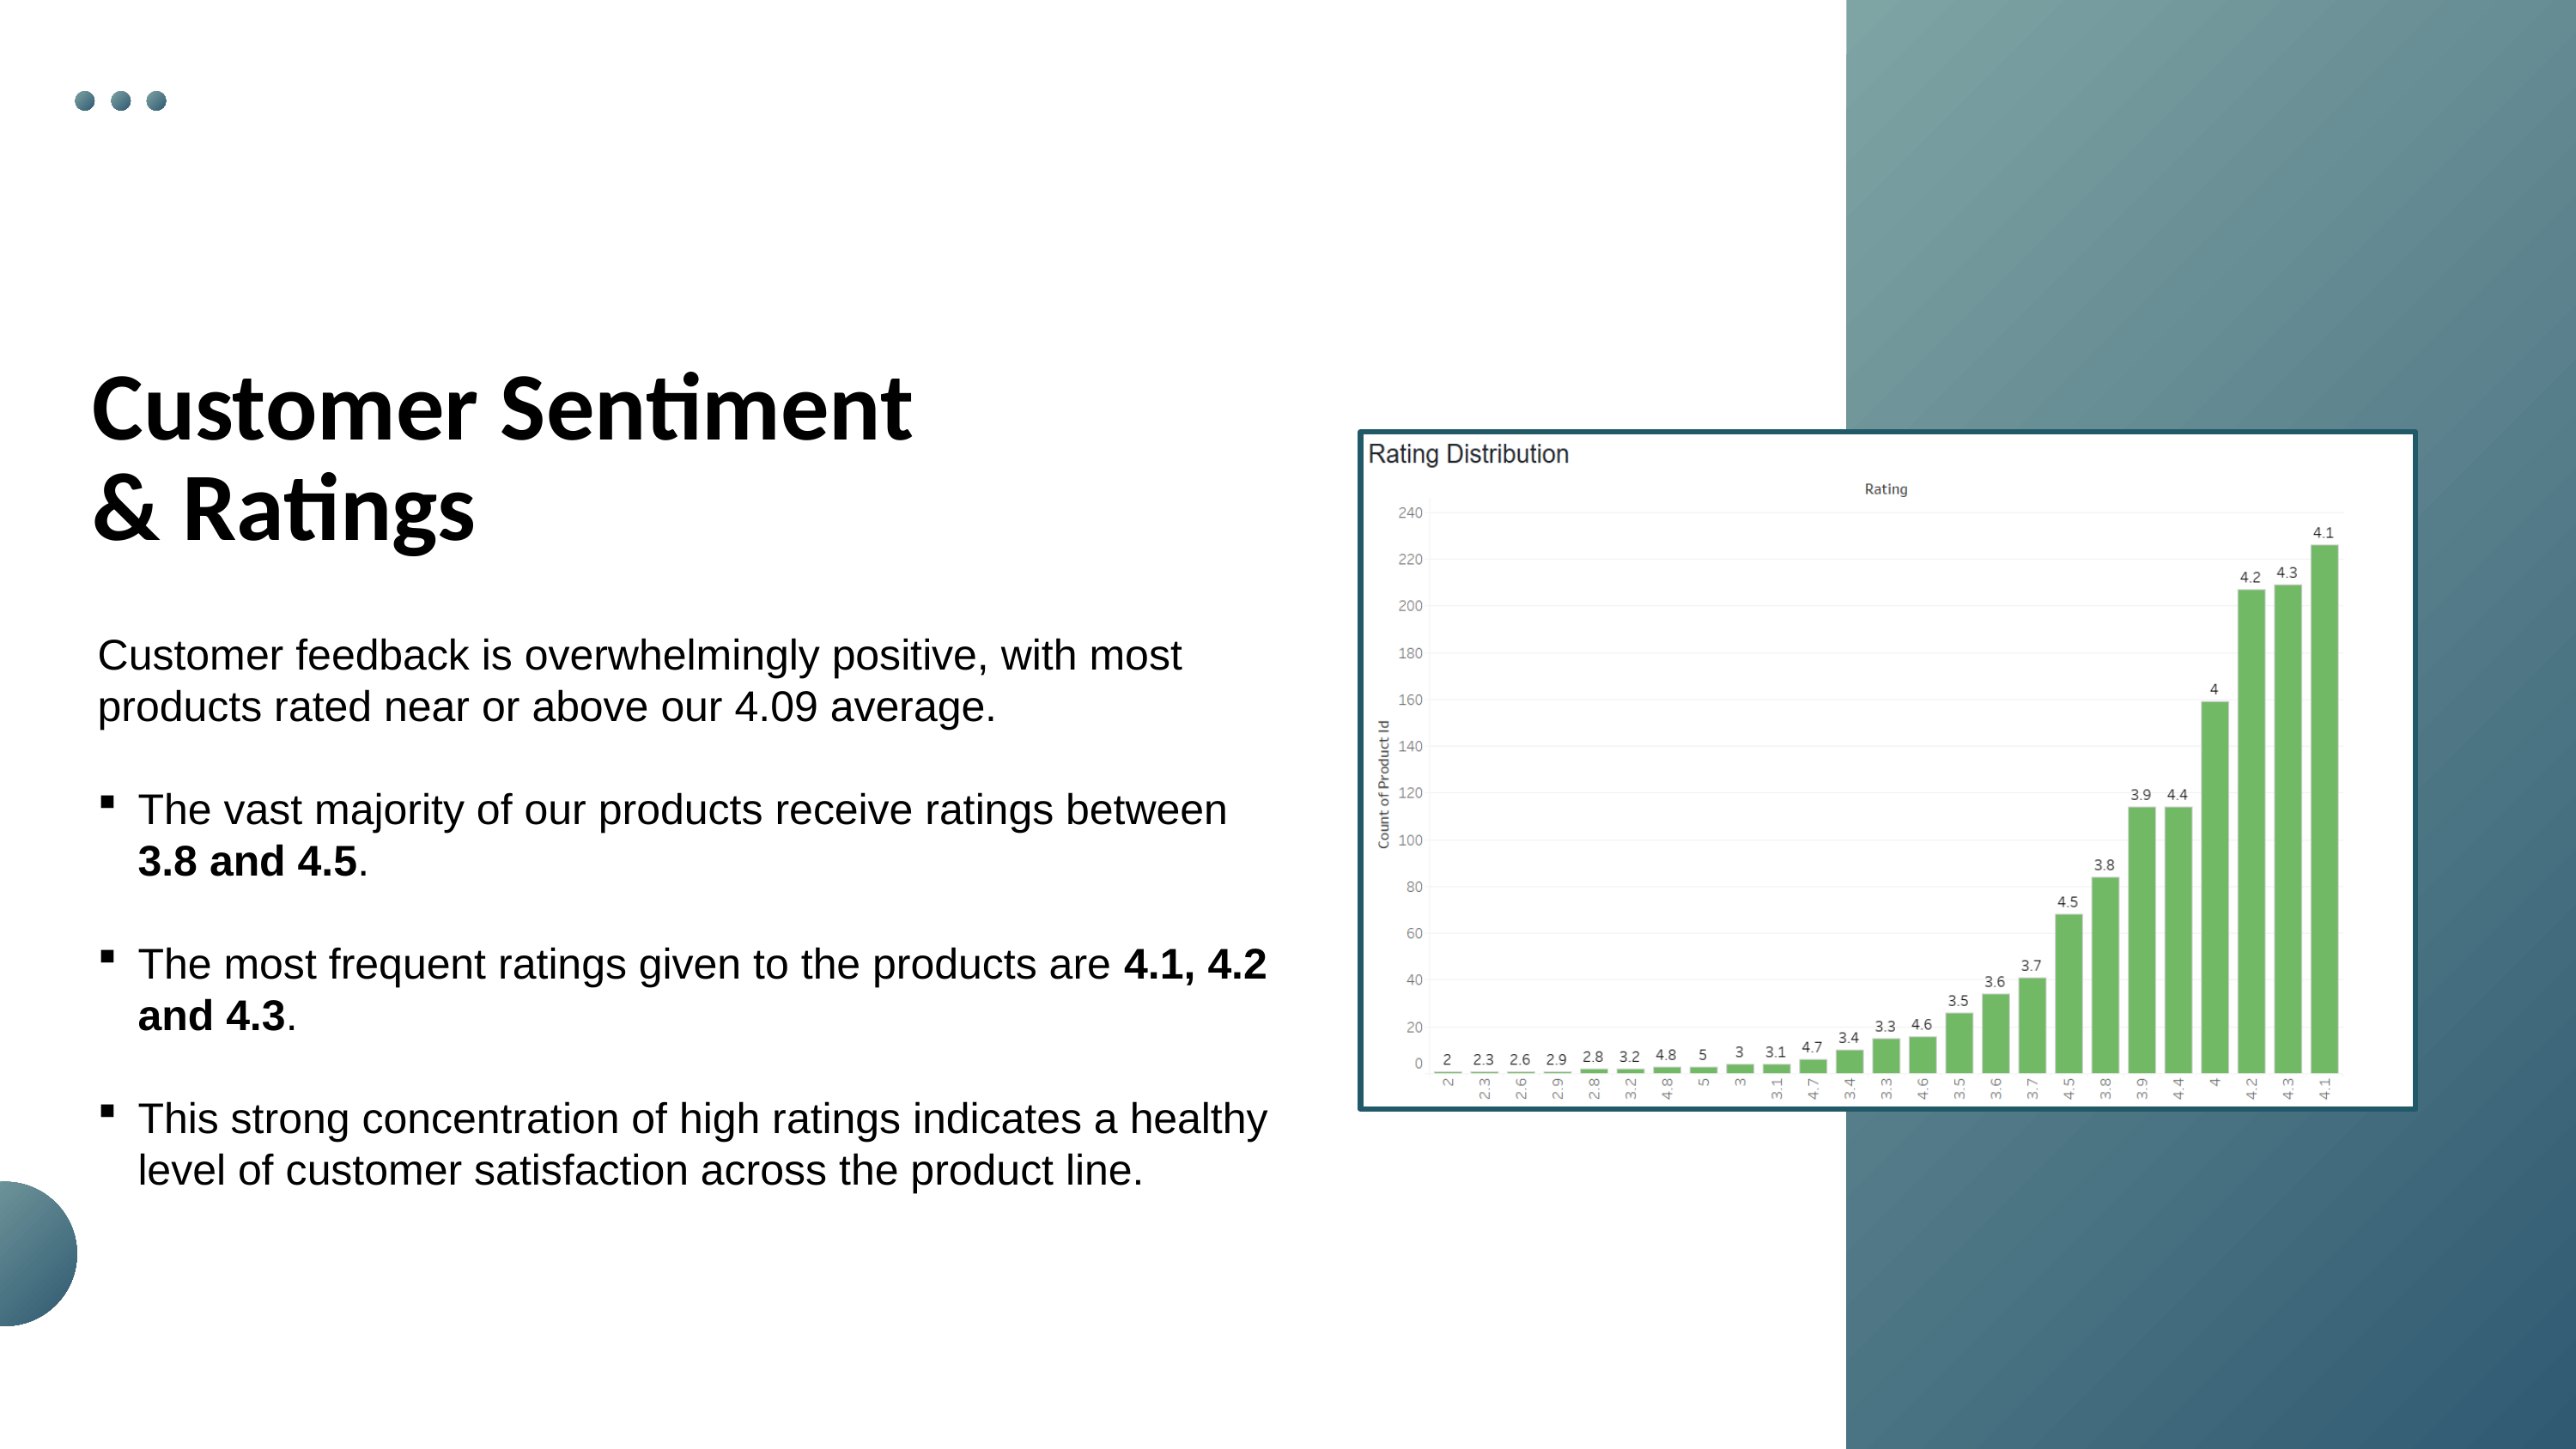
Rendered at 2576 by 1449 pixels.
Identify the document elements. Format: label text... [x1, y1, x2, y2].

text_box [75, 90, 95, 111]
text_box Customer Sentiment & Ratings [92, 359, 999, 561]
picture [1363, 434, 2414, 1107]
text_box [1846, 0, 2576, 1449]
text_box Customer feedback is overwhelmingly positive, with most products rated near or above our 4.09 average. The vast majority of our products receive ratings between 3.8 and 4.5. The most frequent ratings given to the products are 4.1, 4.2 and 4.3. This strong concentration of high ratings indicates a healthy level of customer satisfaction across the product line. [84, 620, 1297, 1239]
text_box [111, 90, 131, 111]
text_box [0, 1181, 77, 1326]
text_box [146, 90, 167, 111]
